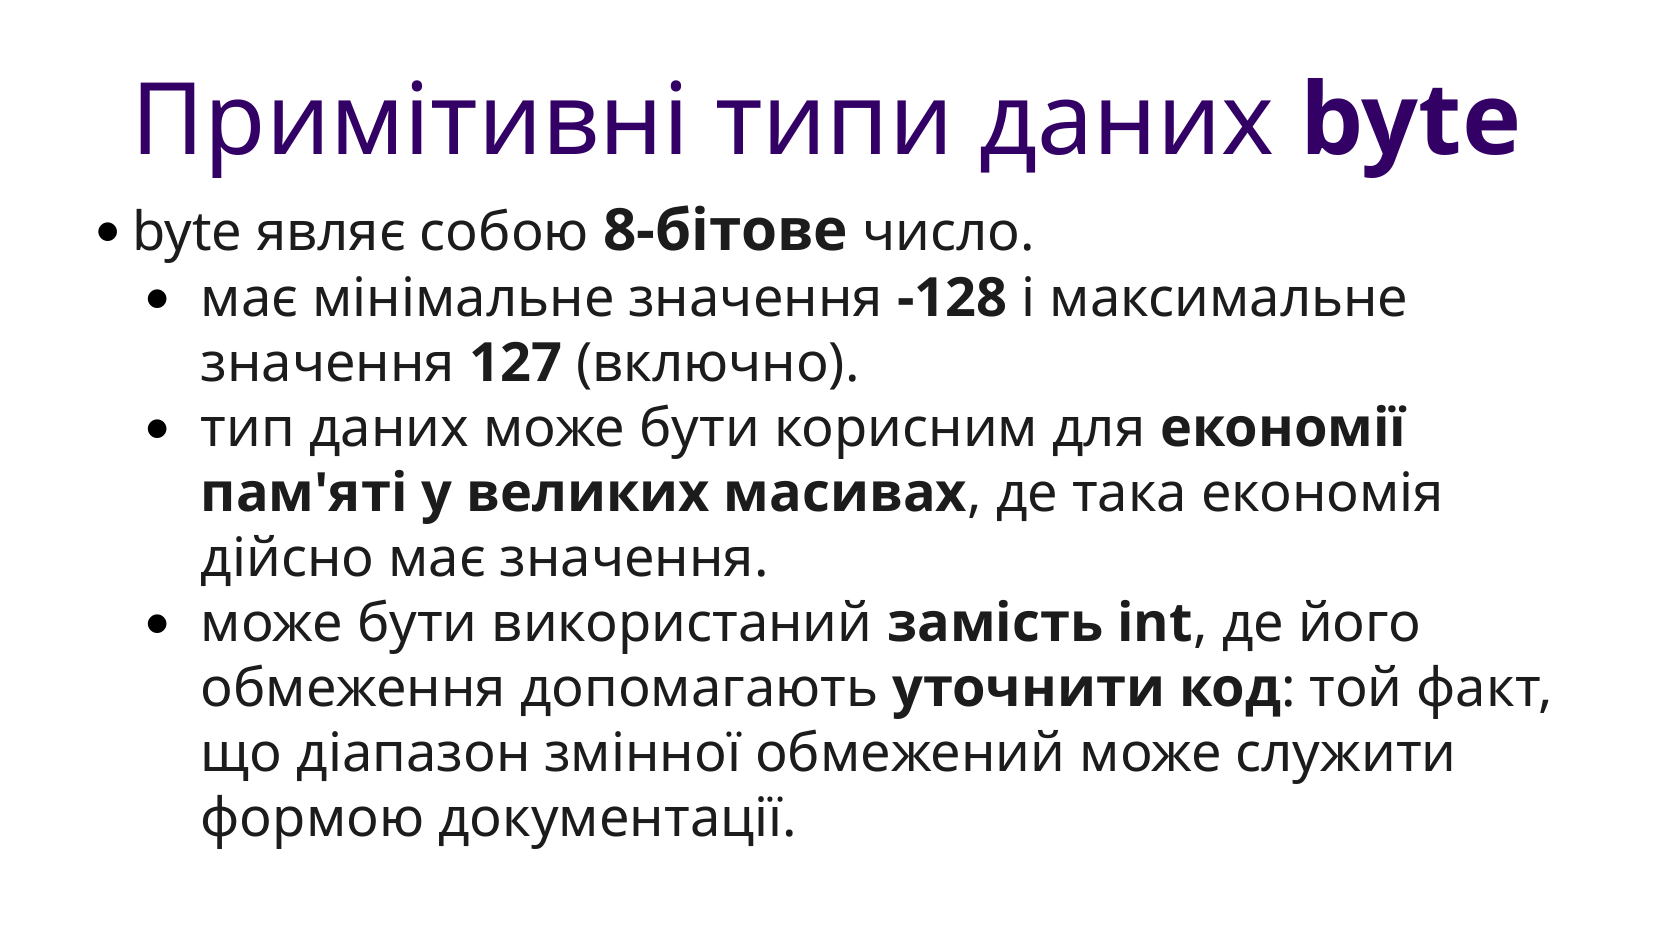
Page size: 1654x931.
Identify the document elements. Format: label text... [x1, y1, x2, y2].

text_box Примітивні типи даних byte [82, 37, 1571, 192]
text_box byte являє собою 8-бітове число. має мінімальне значення -128 і максимальне значення 127 (включно). тип даних може бути корисним для економії пам'яті у великих масивах, де така економія дійсно має значення. може бути використаний замість int, де його обмеження допомагають уточнити код: той факт, що діапазон змінної обмежений може служити формою документації. [59, 192, 1571, 772]
